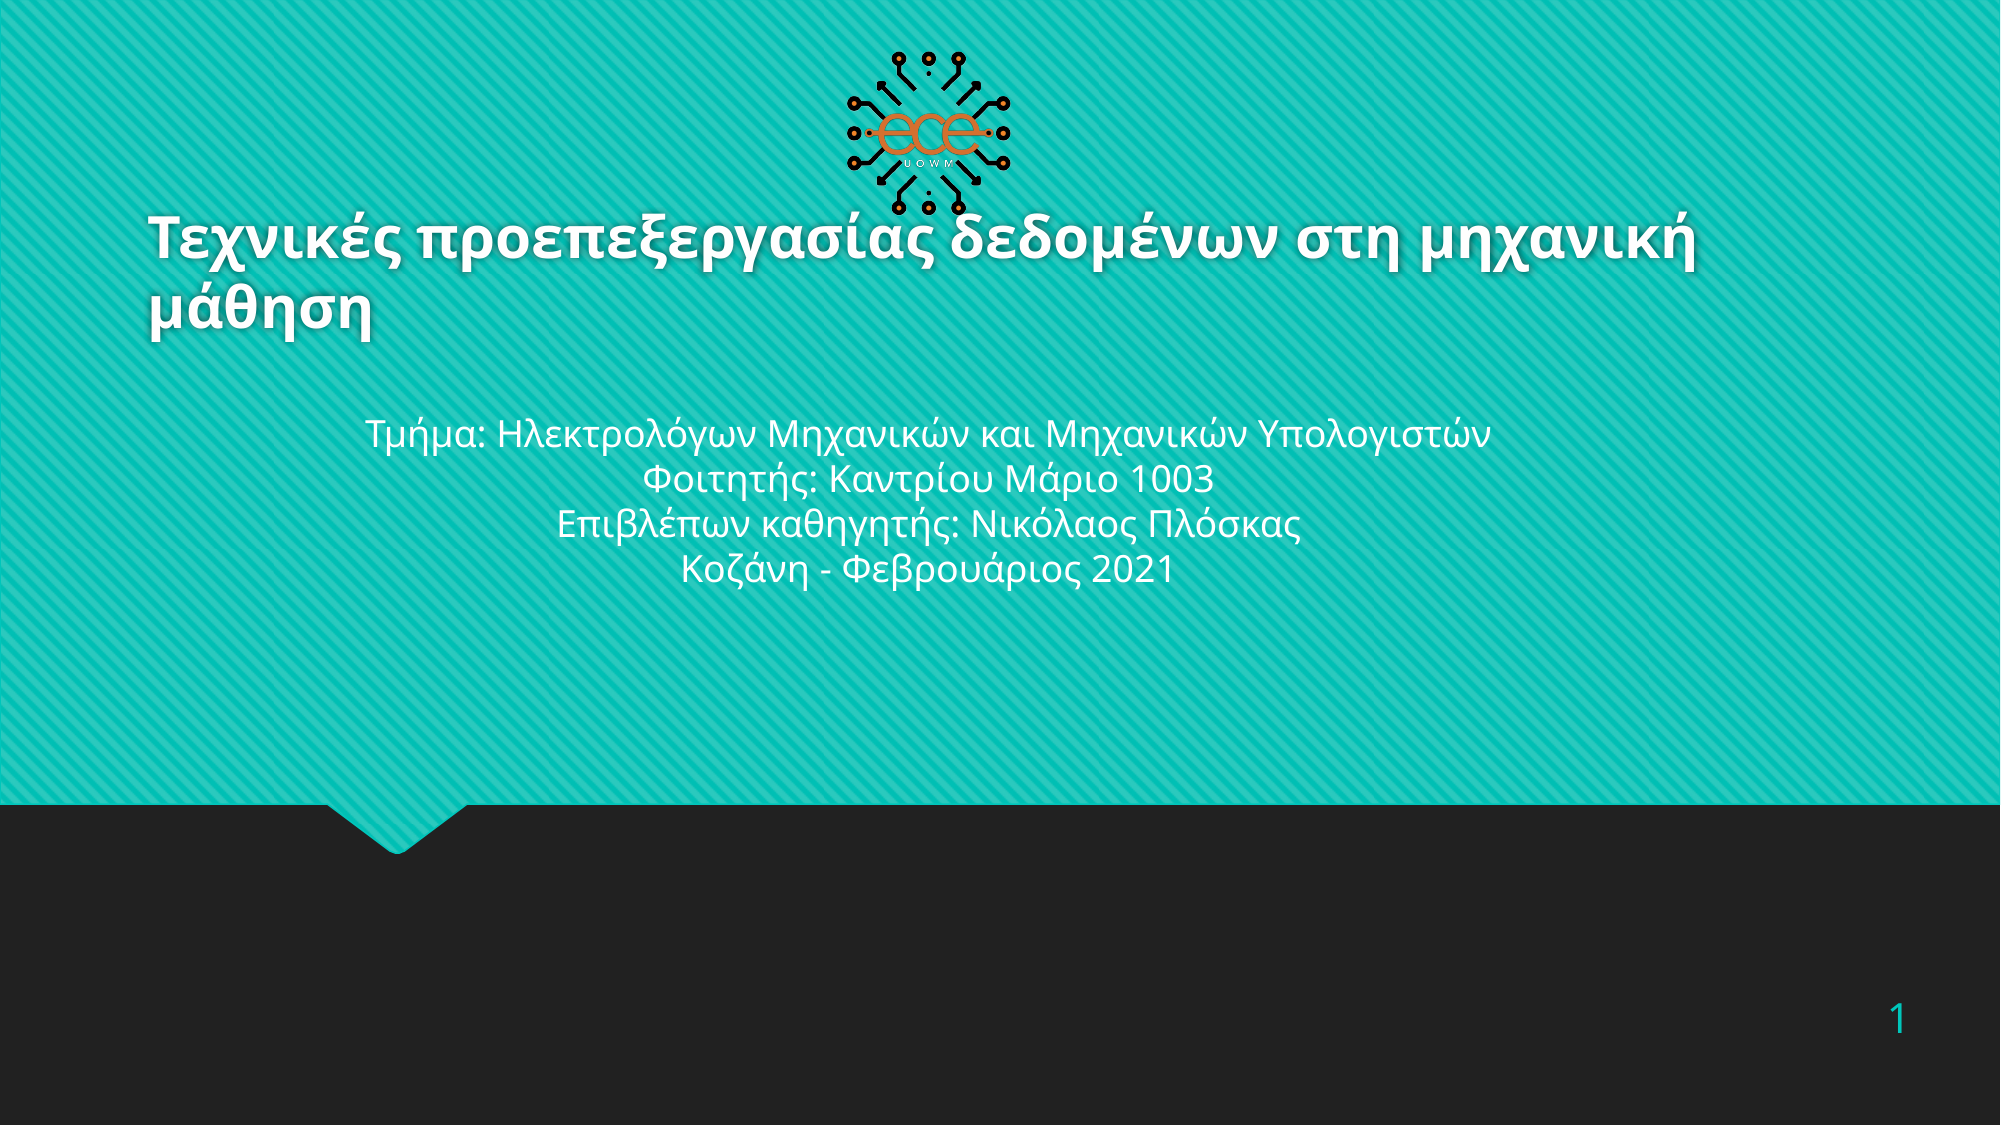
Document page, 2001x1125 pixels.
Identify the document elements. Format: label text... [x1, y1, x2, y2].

picture [845, 49, 1013, 217]
slide_number 1 [1751, 970, 1926, 1051]
title Τεχνικές προεπεξεργασίας δεδομένων στη μηχανική μάθηση [132, 244, 1868, 348]
text_box [980, 532, 1020, 592]
text_box Τμήμα: Ηλεκτρολόγων Μηχανικών και Μηχανικών Υπολογιστών Φοιτητής: Καντρίου Μάριο 1003 Επιβλέπων καθηγητής: Νικόλαος Πλόσκας Κοζάνη - Φεβρουάριος 2021 [303, 402, 1555, 598]
